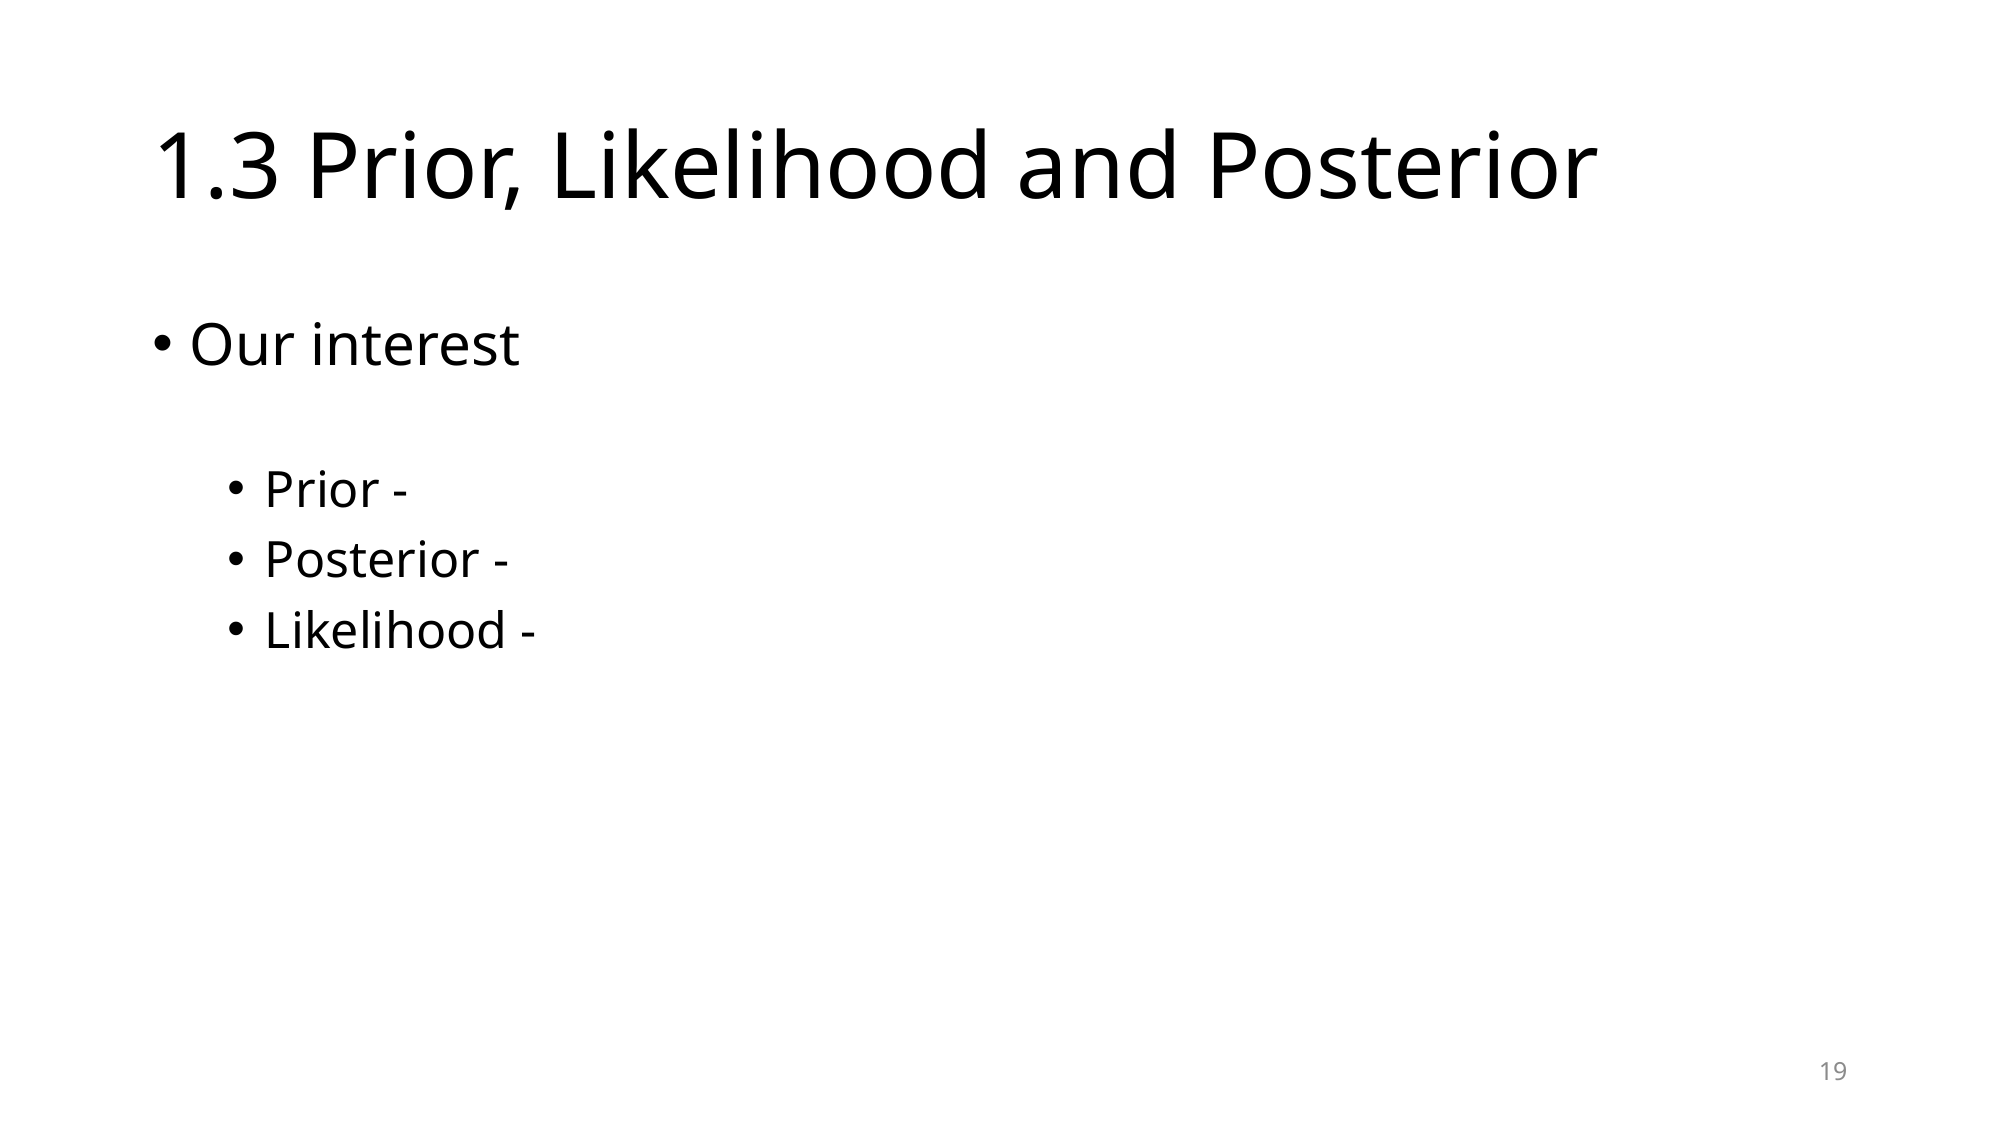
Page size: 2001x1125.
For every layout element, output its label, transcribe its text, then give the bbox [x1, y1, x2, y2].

title 1.3 Prior, Likelihood and Posterior [137, 59, 1863, 278]
slide_number 19 [1412, 1042, 1863, 1103]
